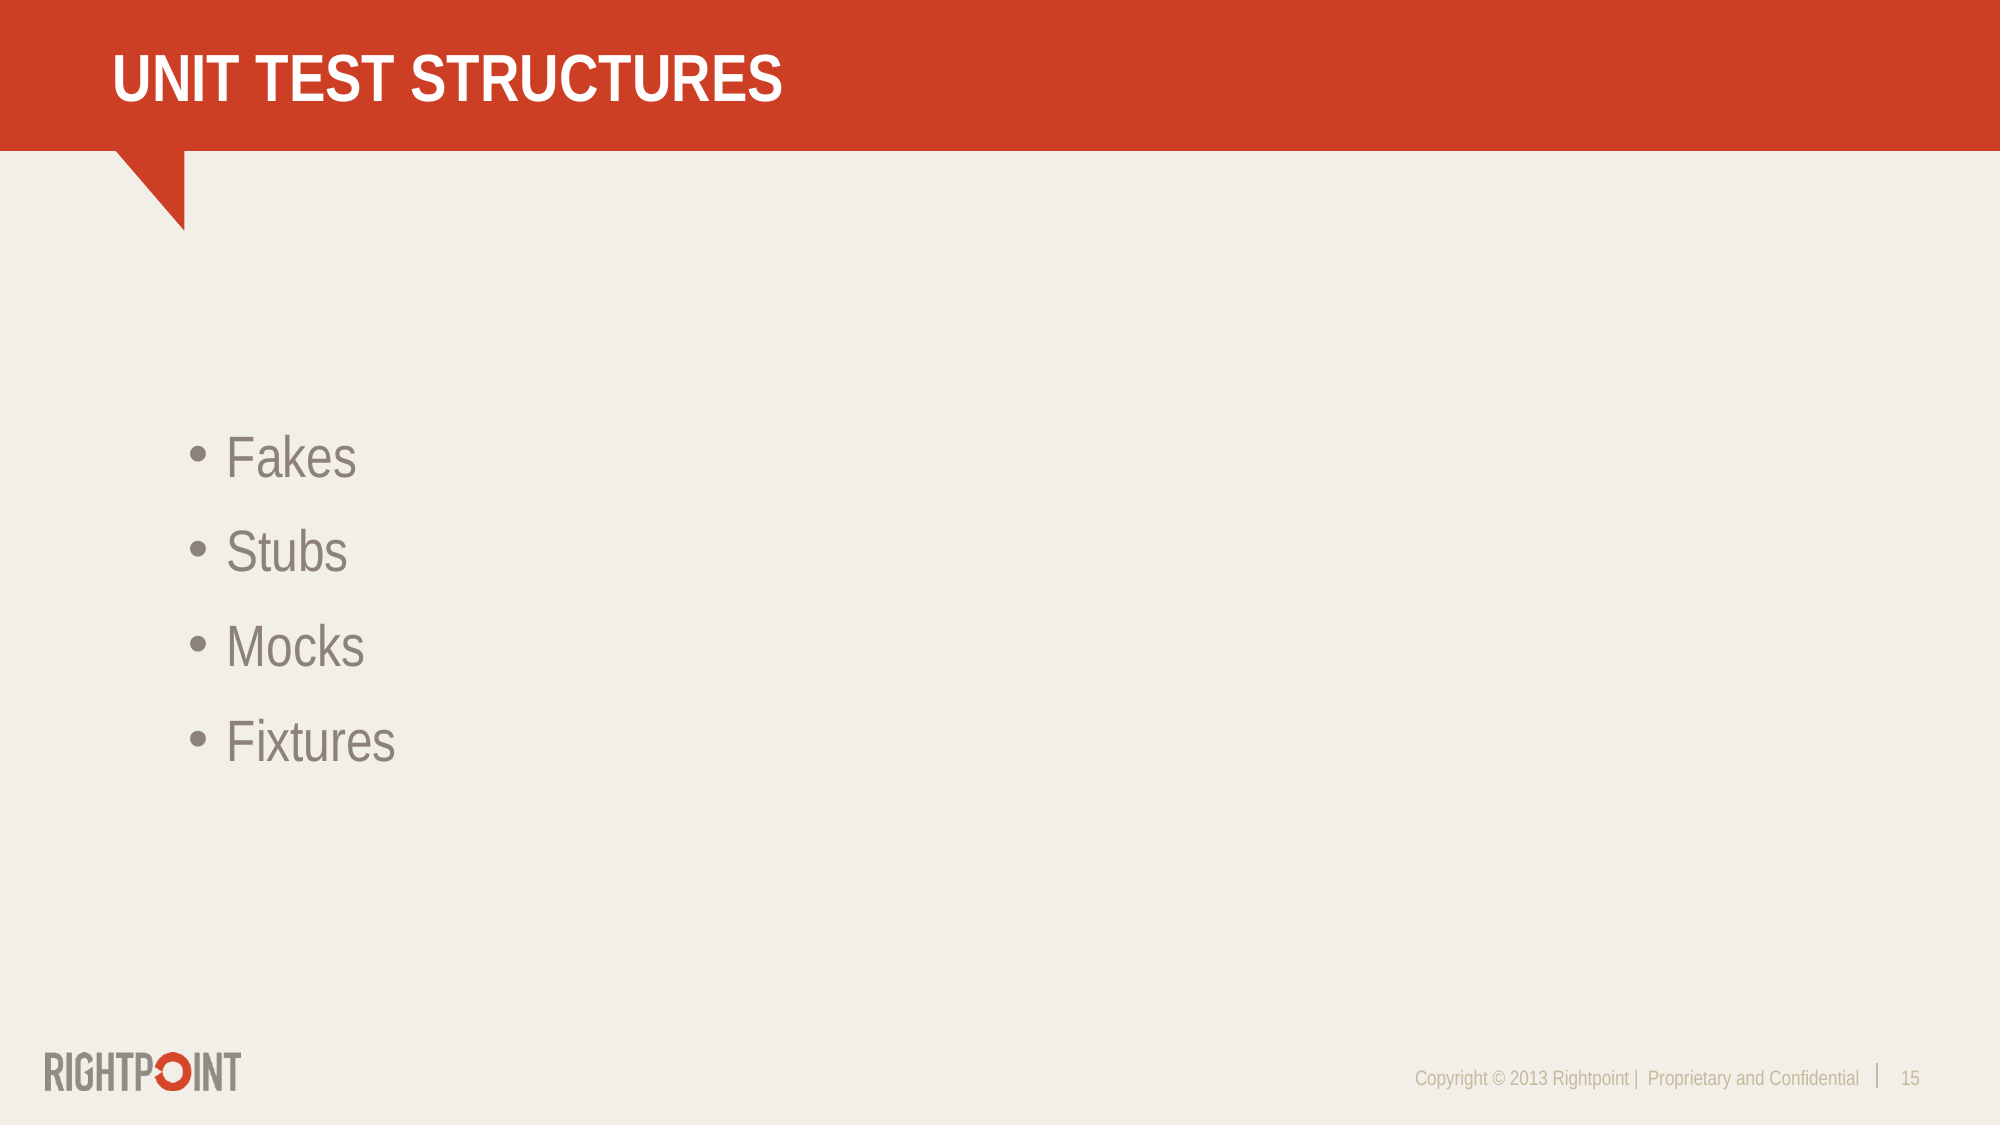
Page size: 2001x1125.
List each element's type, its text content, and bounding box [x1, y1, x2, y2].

title Unit Test Structures [112, 0, 1955, 150]
list Fakes Stubs Mocks Fixtures [187, 415, 1955, 777]
picture [45, 1052, 241, 1091]
